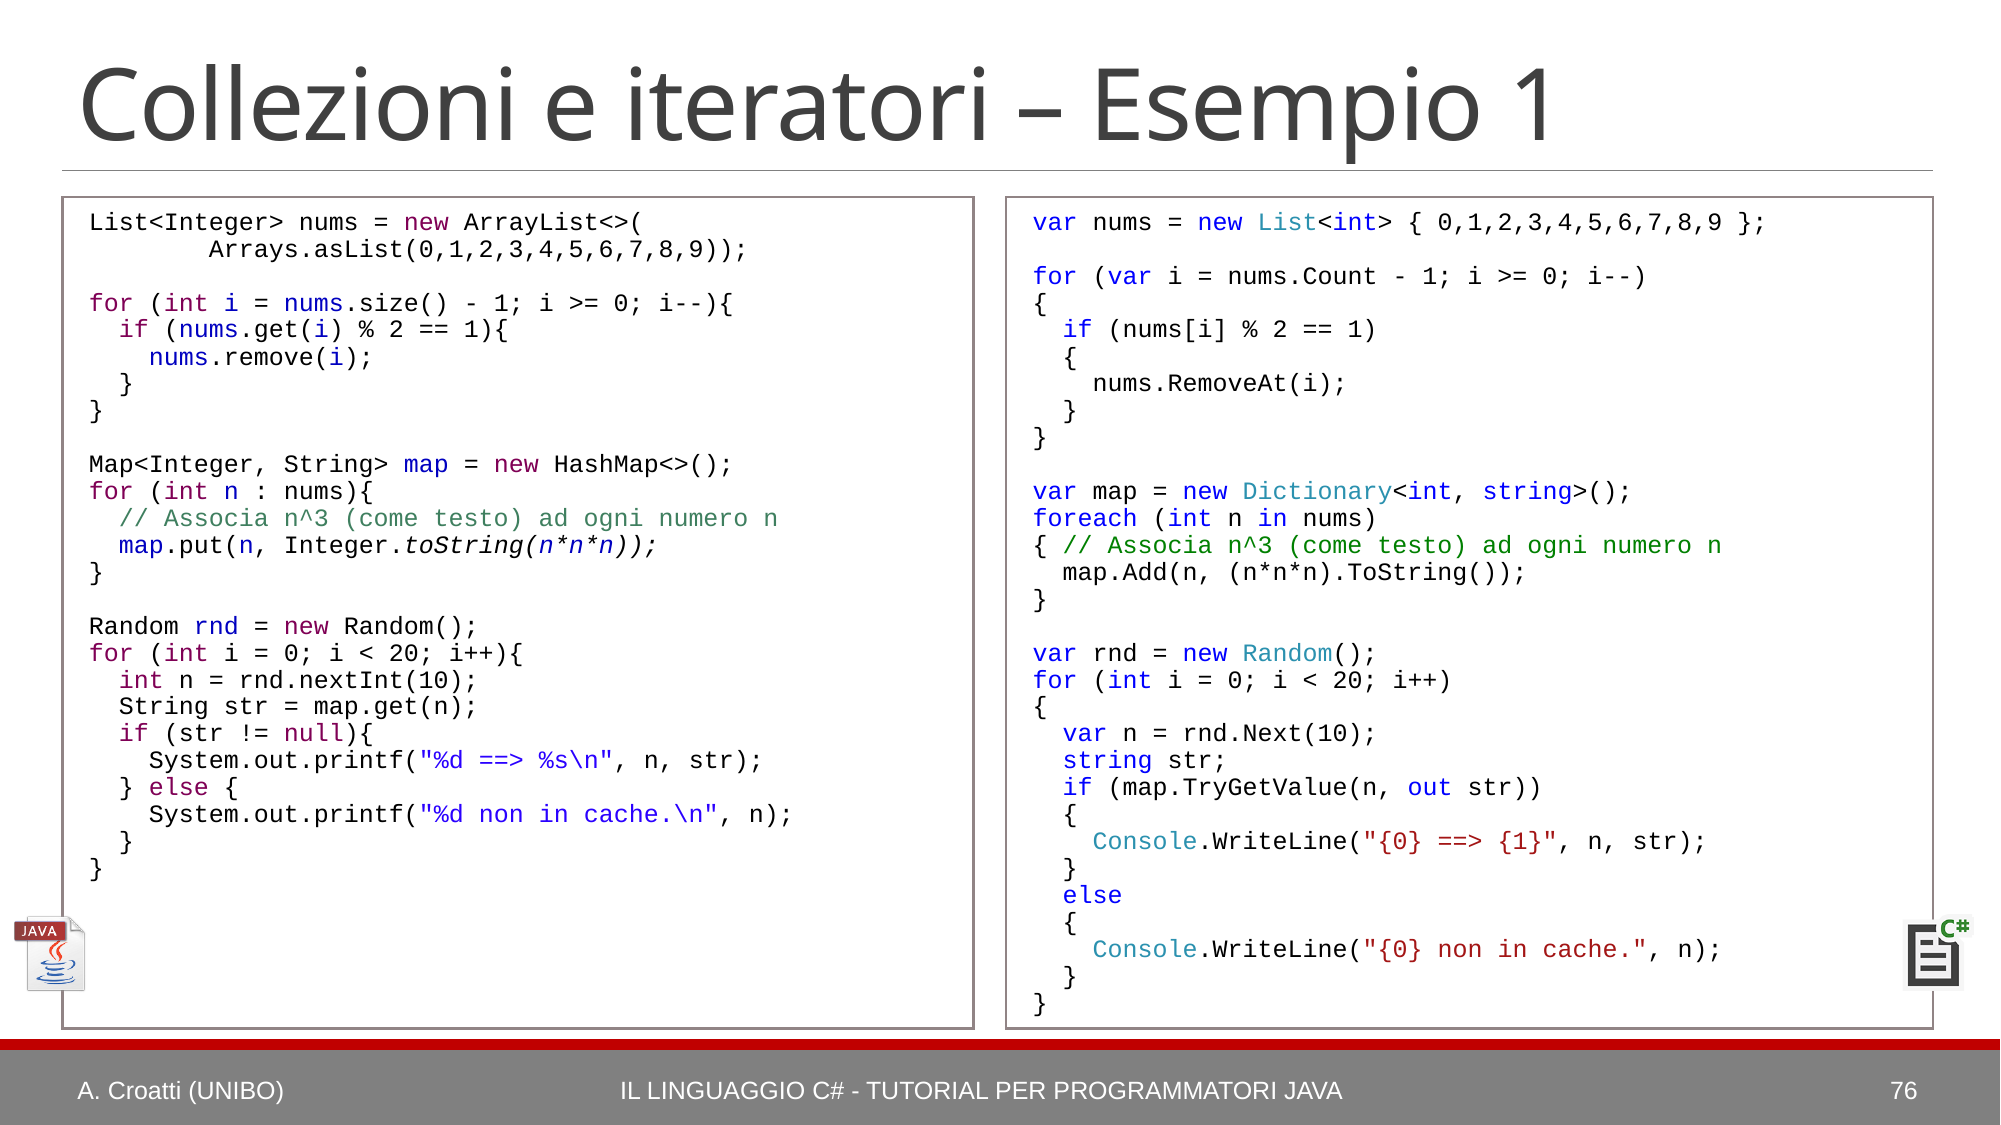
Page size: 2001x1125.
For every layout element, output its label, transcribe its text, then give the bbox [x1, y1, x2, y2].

picture [9, 914, 90, 994]
slide_number 76 [1624, 1059, 1933, 1120]
list List<Integer> nums = new ArrayList<>( Arrays.asList(0,1,2,3,4,5,6,7,8,9)); for (int i = nums.size() - 1; i >= 0; i--){ if (nums.get(i) % 2 == 1){ nums.remove(i); } } Map<Integer, String> map = new HashMap<>(); for (int n : nums){ // Associa n^3 (come testo) ad ogni numero n map.put(n, Integer.toString(n*n*n)); } Random rnd = new Random(); for (int i = 0; i < 20; i++){ int n = rnd.nextInt(10); String str = map.get(n); if (str != null){ System.out.printf("%d ==> %s\n", n, str); } else { System.out.printf("%d non in cache.\n", n); } } [61, 196, 975, 1030]
footer Il Linguaggio C# - Tutorial per Programmatori Java [339, 1059, 1624, 1120]
picture [1891, 914, 1975, 997]
title Collezioni e iteratori – Esempio 1 [62, 47, 1933, 169]
slide_number A. Croatti (UNIBO) [62, 1059, 339, 1120]
list var nums = new List<int> { 0,1,2,3,4,5,6,7,8,9 }; for (var i = nums.Count - 1; i >= 0; i--) { if (nums[i] % 2 == 1) { nums.RemoveAt(i); } } var map = new Dictionary<int, string>(); foreach (int n in nums) { // Associa n^3 (come testo) ad ogni numero n map.Add(n, (n*n*n).ToString()); } var rnd = new Random(); for (int i = 0; i < 20; i++) { var n = rnd.Next(10); string str; if (map.TryGetValue(n, out str)) { Console.WriteLine("{0} ==> {1}", n, str); } else { Console.WriteLine("{0} non in cache.", n); } } [1005, 196, 1934, 1030]
